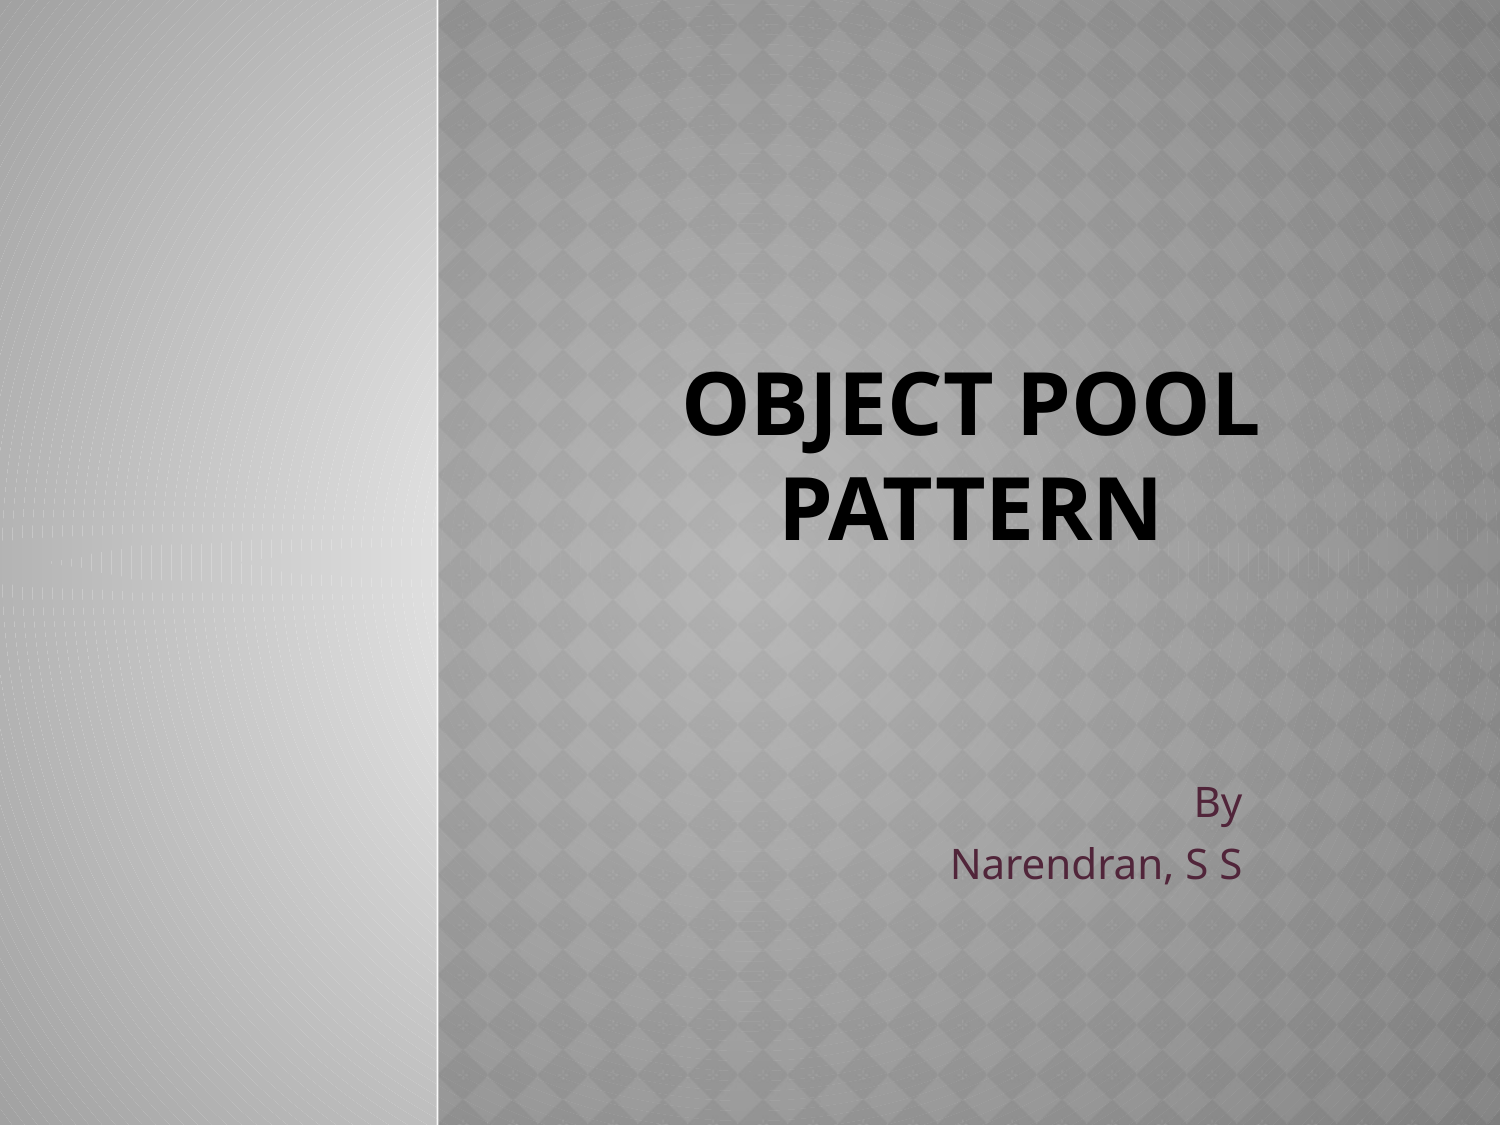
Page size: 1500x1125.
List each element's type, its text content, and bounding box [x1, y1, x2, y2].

title Object Pool Pattern [552, 87, 1390, 558]
subtitle By Narendran, S S [200, 774, 1250, 888]
